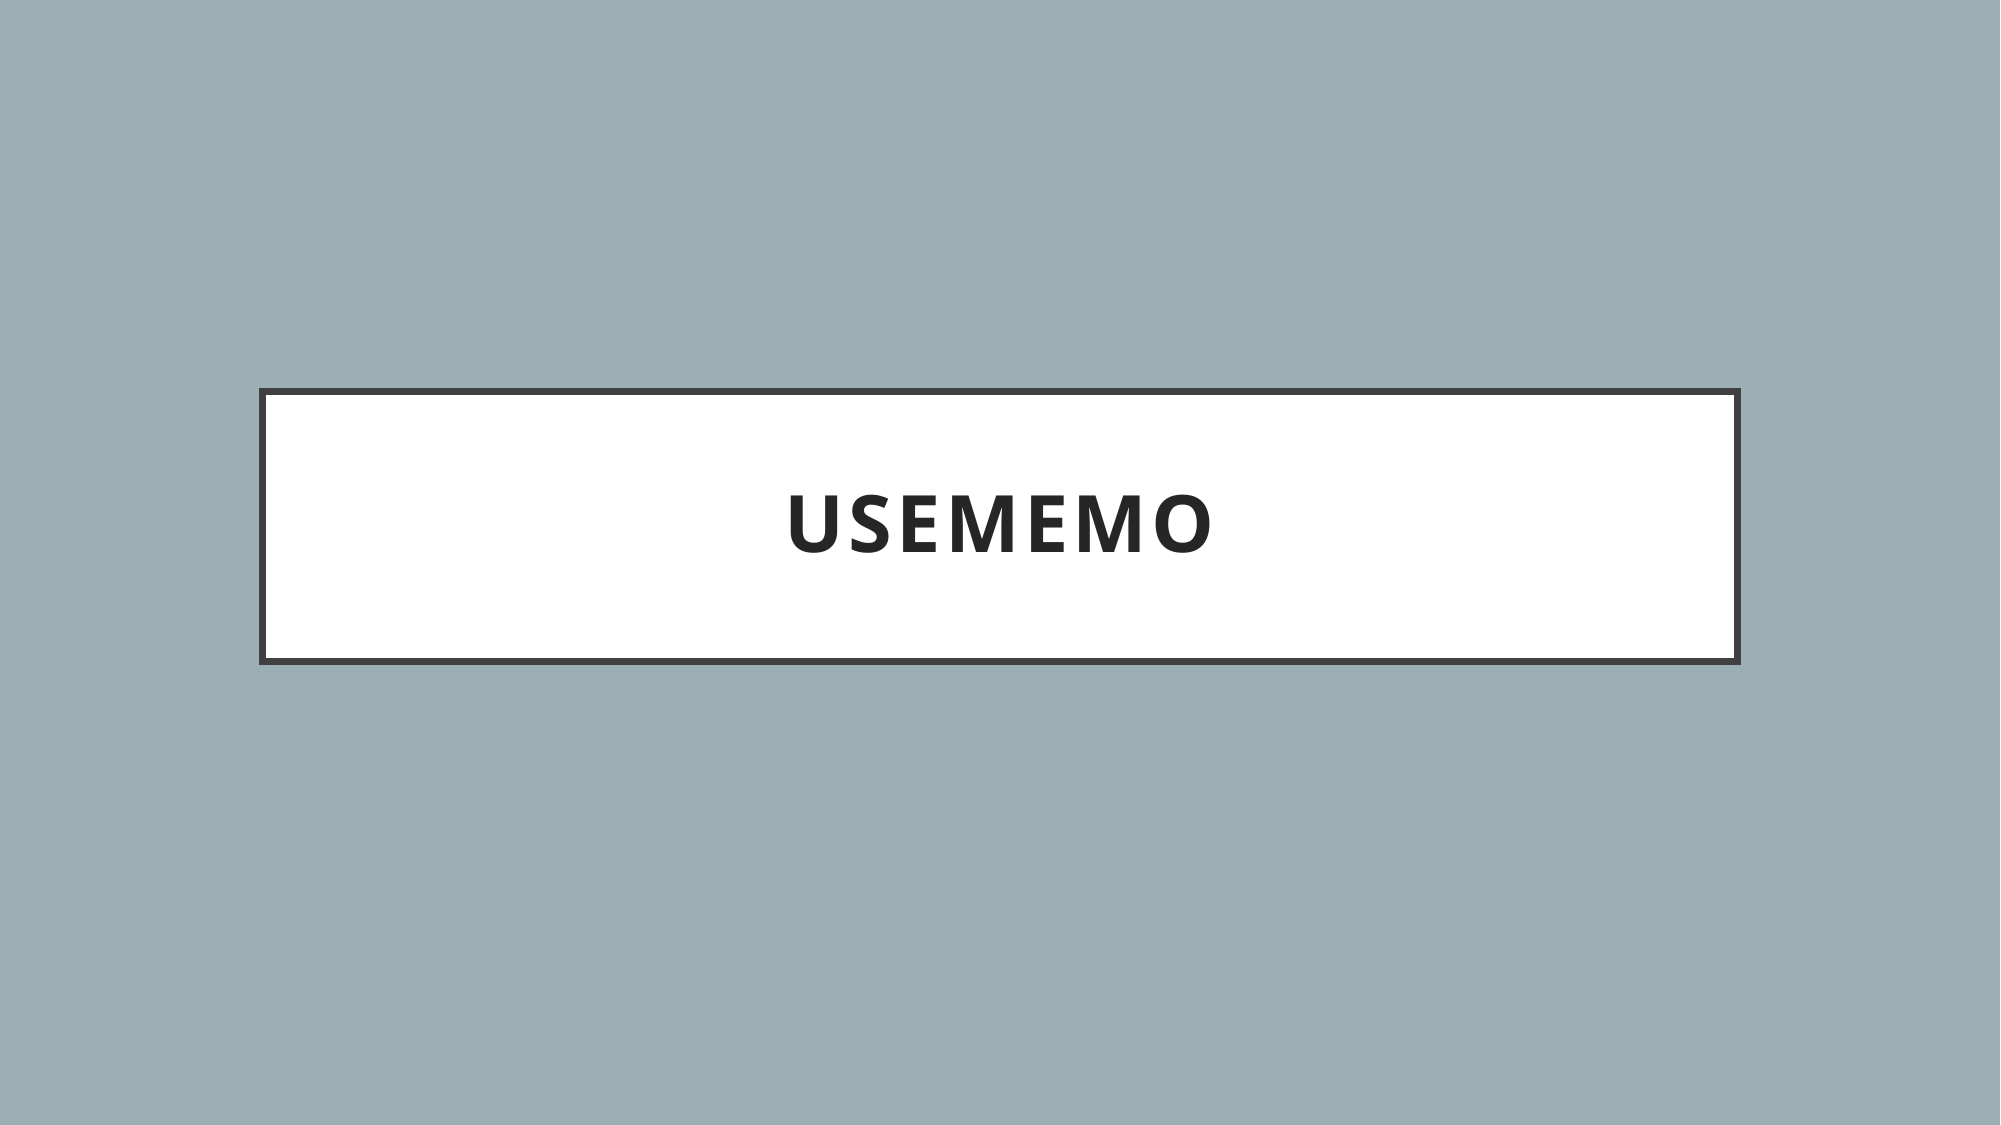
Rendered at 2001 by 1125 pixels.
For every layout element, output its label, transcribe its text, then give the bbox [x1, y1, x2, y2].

title useMemo [259, 388, 1741, 665]
